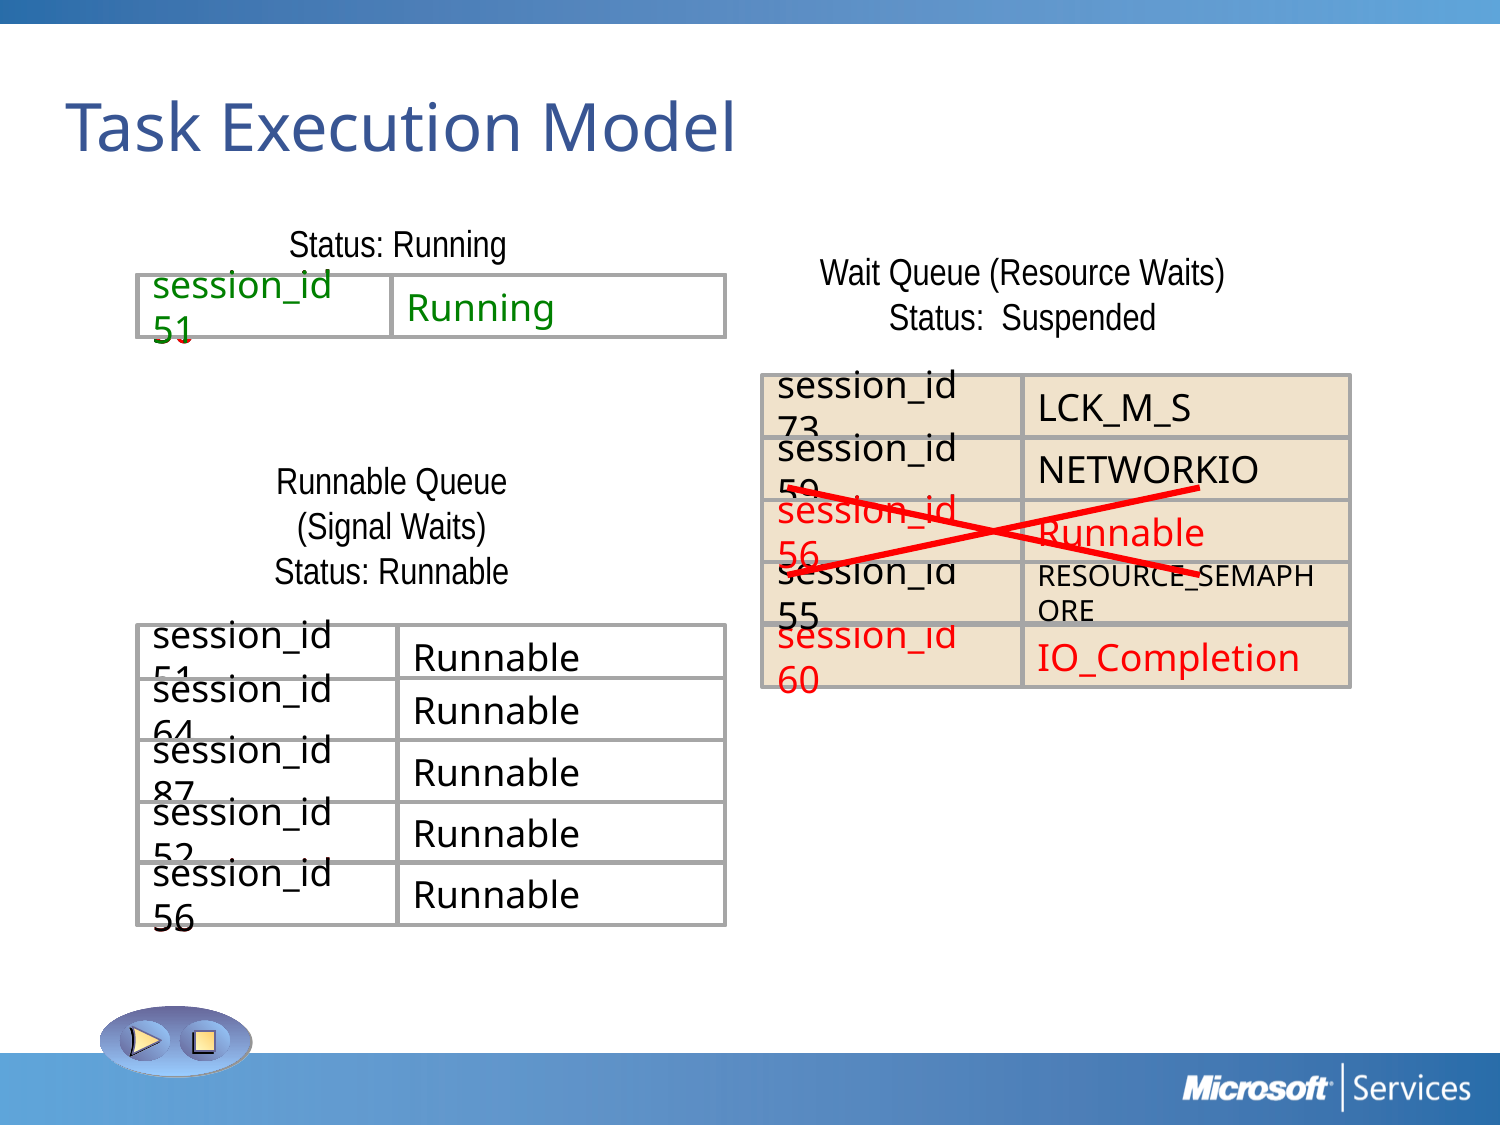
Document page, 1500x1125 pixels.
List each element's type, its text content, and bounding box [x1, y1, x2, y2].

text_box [762, 624, 1351, 688]
title Task Execution Model [50, 22, 1450, 173]
text_box RESOURCE_SEMAPHORE [1021, 570, 1352, 622]
text_box session_id 73 [760, 373, 1021, 436]
text_box LCK_M_S [1021, 373, 1352, 435]
picture [0, 1050, 1500, 1125]
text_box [137, 274, 726, 338]
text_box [99, 1005, 251, 1076]
picture [0, 0, 1500, 24]
text_box NETWORKIO [1021, 435, 1352, 498]
text_box Runnable Queue (Signal Waits) Status: Runnable [162, 449, 621, 600]
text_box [1204, 499, 1351, 563]
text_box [762, 499, 782, 563]
text_box Status: Running [174, 212, 621, 271]
text_box Wait Queue (Resource Waits) Status: Suspended [782, 240, 1263, 346]
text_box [137, 678, 726, 861]
text_box session_id 55 [760, 571, 1021, 622]
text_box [787, 487, 1201, 576]
text_box session_id 59 [760, 436, 1021, 498]
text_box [179, 1020, 231, 1062]
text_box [137, 624, 726, 678]
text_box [137, 862, 726, 926]
